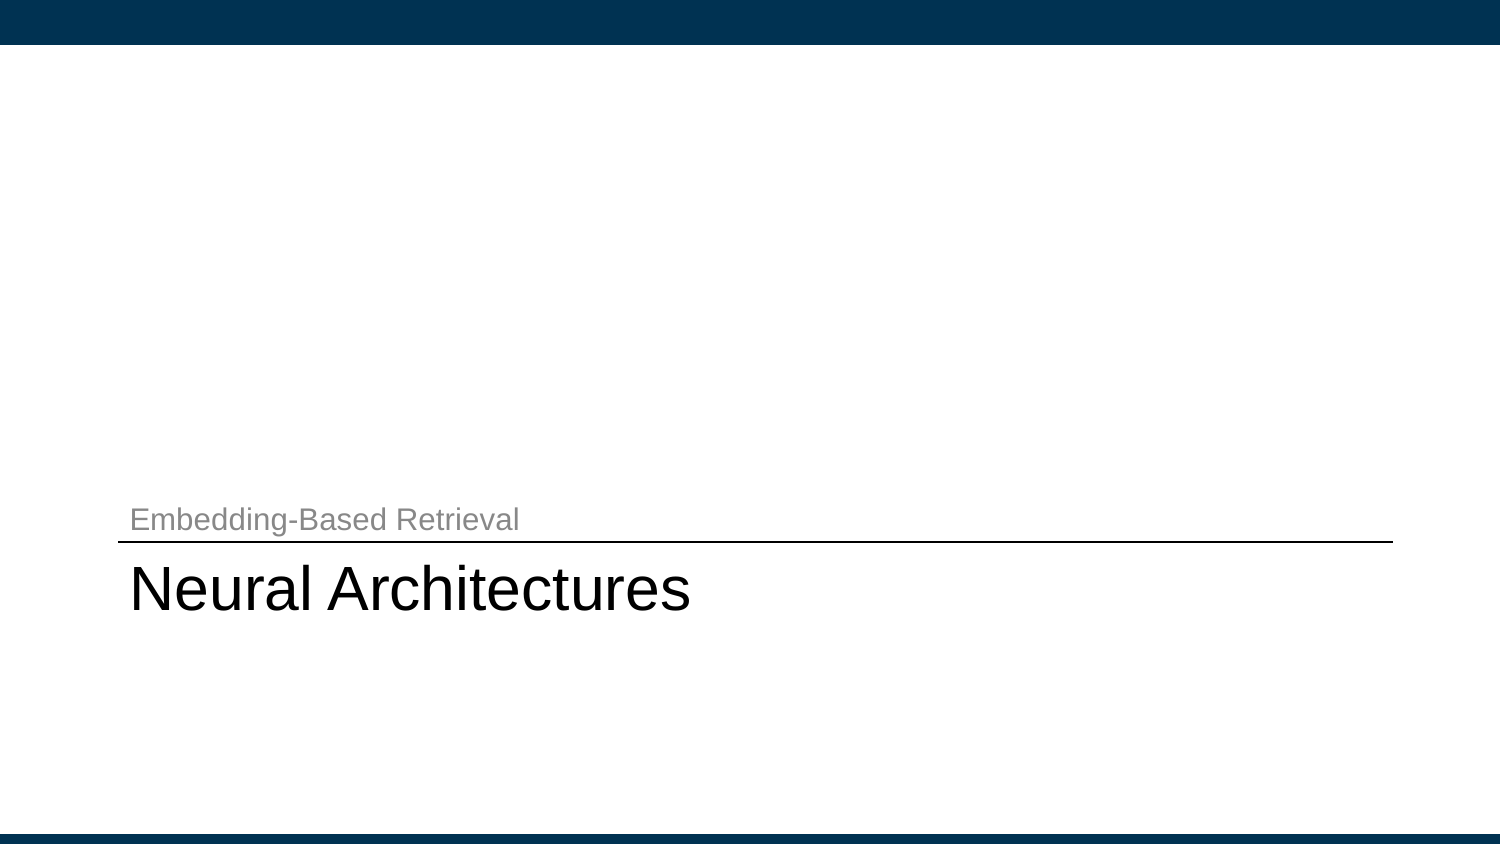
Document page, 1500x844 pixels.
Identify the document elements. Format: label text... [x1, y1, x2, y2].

list Embedding-Based Retrieval [118, 357, 1394, 543]
title Neural Architectures [118, 543, 1394, 710]
